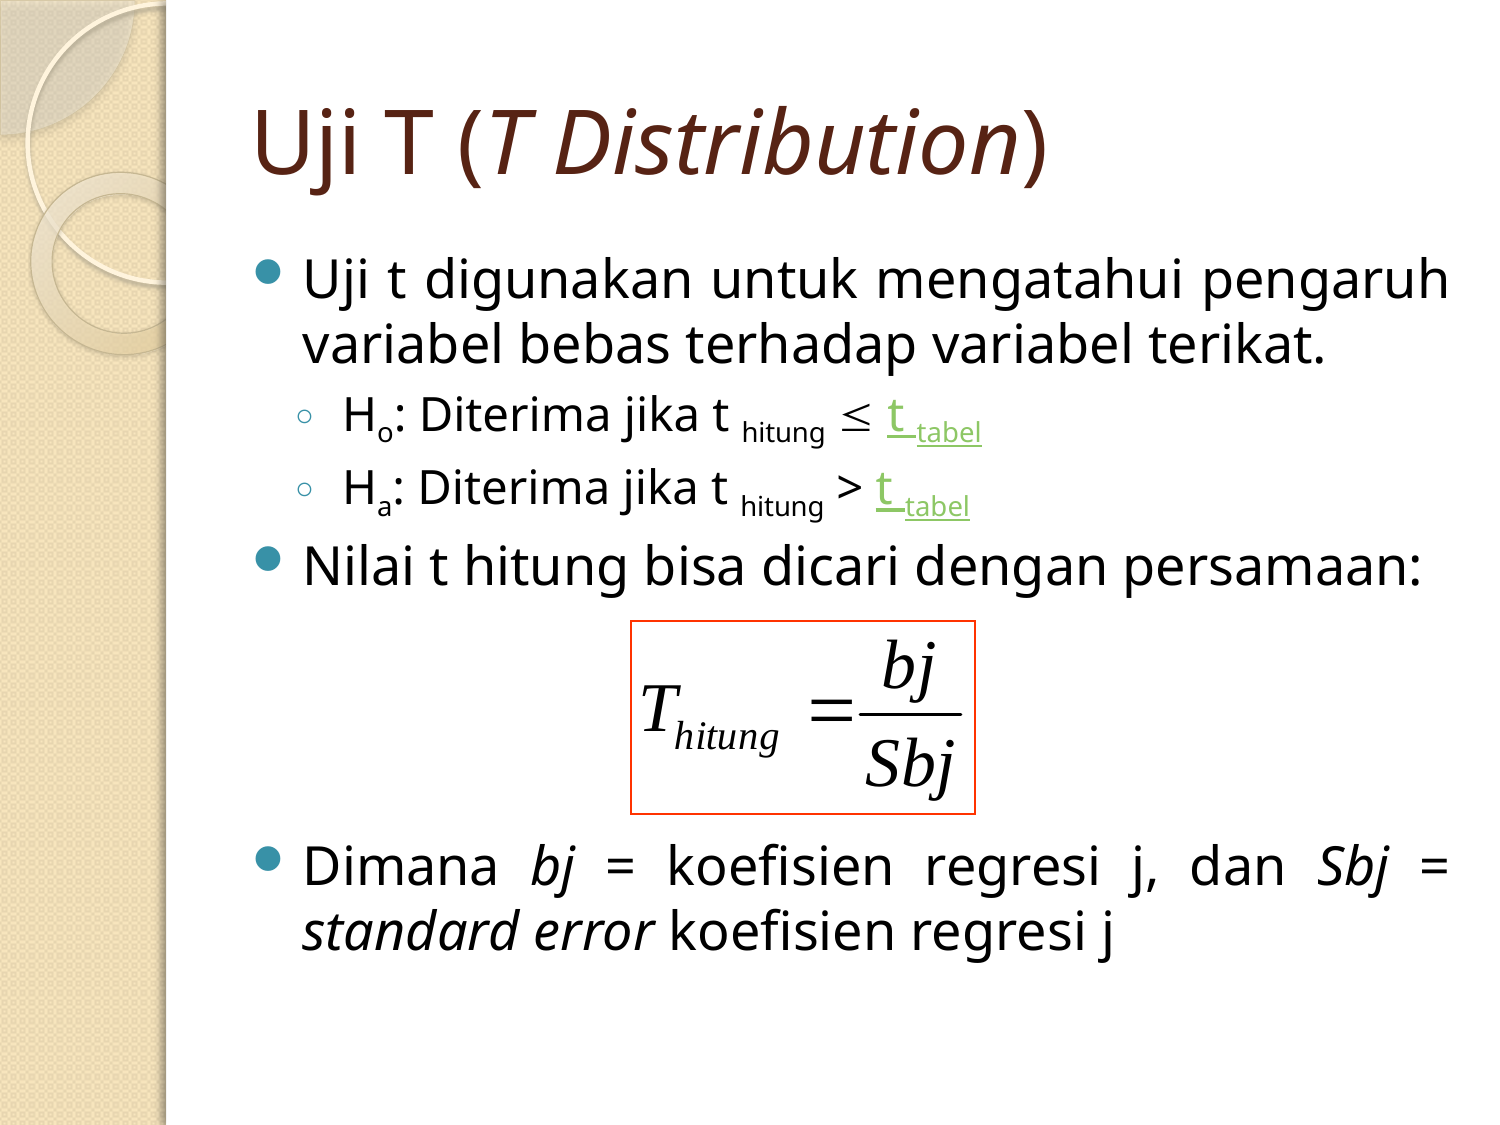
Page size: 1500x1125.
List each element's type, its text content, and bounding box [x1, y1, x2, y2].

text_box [631, 621, 975, 814]
title Uji T (T Distribution) [235, 45, 1466, 233]
list Uji t digunakan untuk mengatahui pengaruh variabel bebas terhadap variabel terikat. Ho: Diterima jika t hitung  t tabel Ha: Diterima jika t hitung > t tabel Nilai t hitung bisa dicari dengan persamaan: Dimana bj = koefisien regresi j, dan Sbj = standard error koefisien regresi j [235, 237, 1466, 1025]
